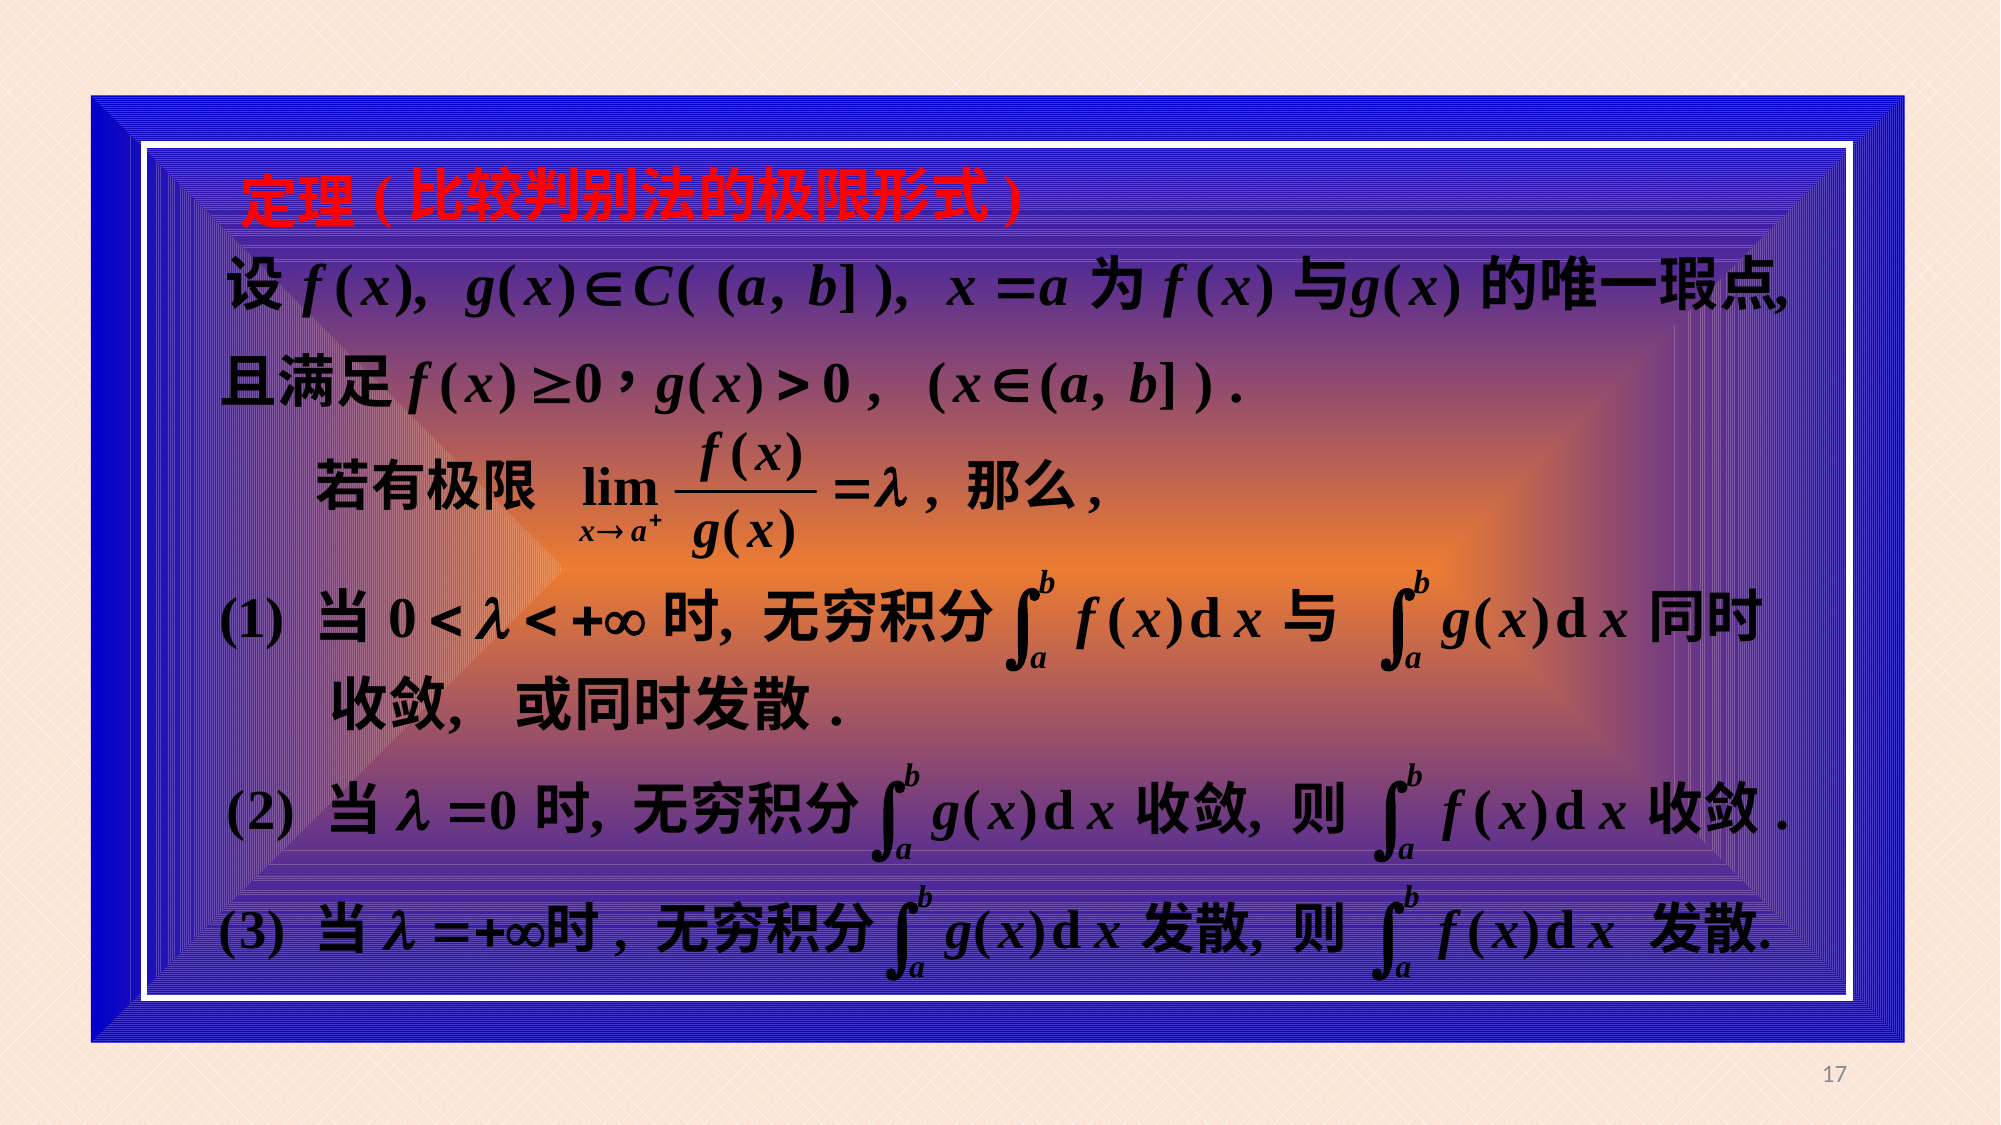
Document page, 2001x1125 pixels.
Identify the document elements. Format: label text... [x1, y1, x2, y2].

slide_number 17 [1412, 1043, 1863, 1103]
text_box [308, 426, 1141, 570]
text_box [90, 95, 1905, 1043]
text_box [212, 556, 1792, 681]
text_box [212, 344, 1300, 426]
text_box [219, 749, 1833, 872]
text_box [212, 871, 1784, 990]
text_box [324, 666, 885, 749]
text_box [219, 246, 1833, 331]
